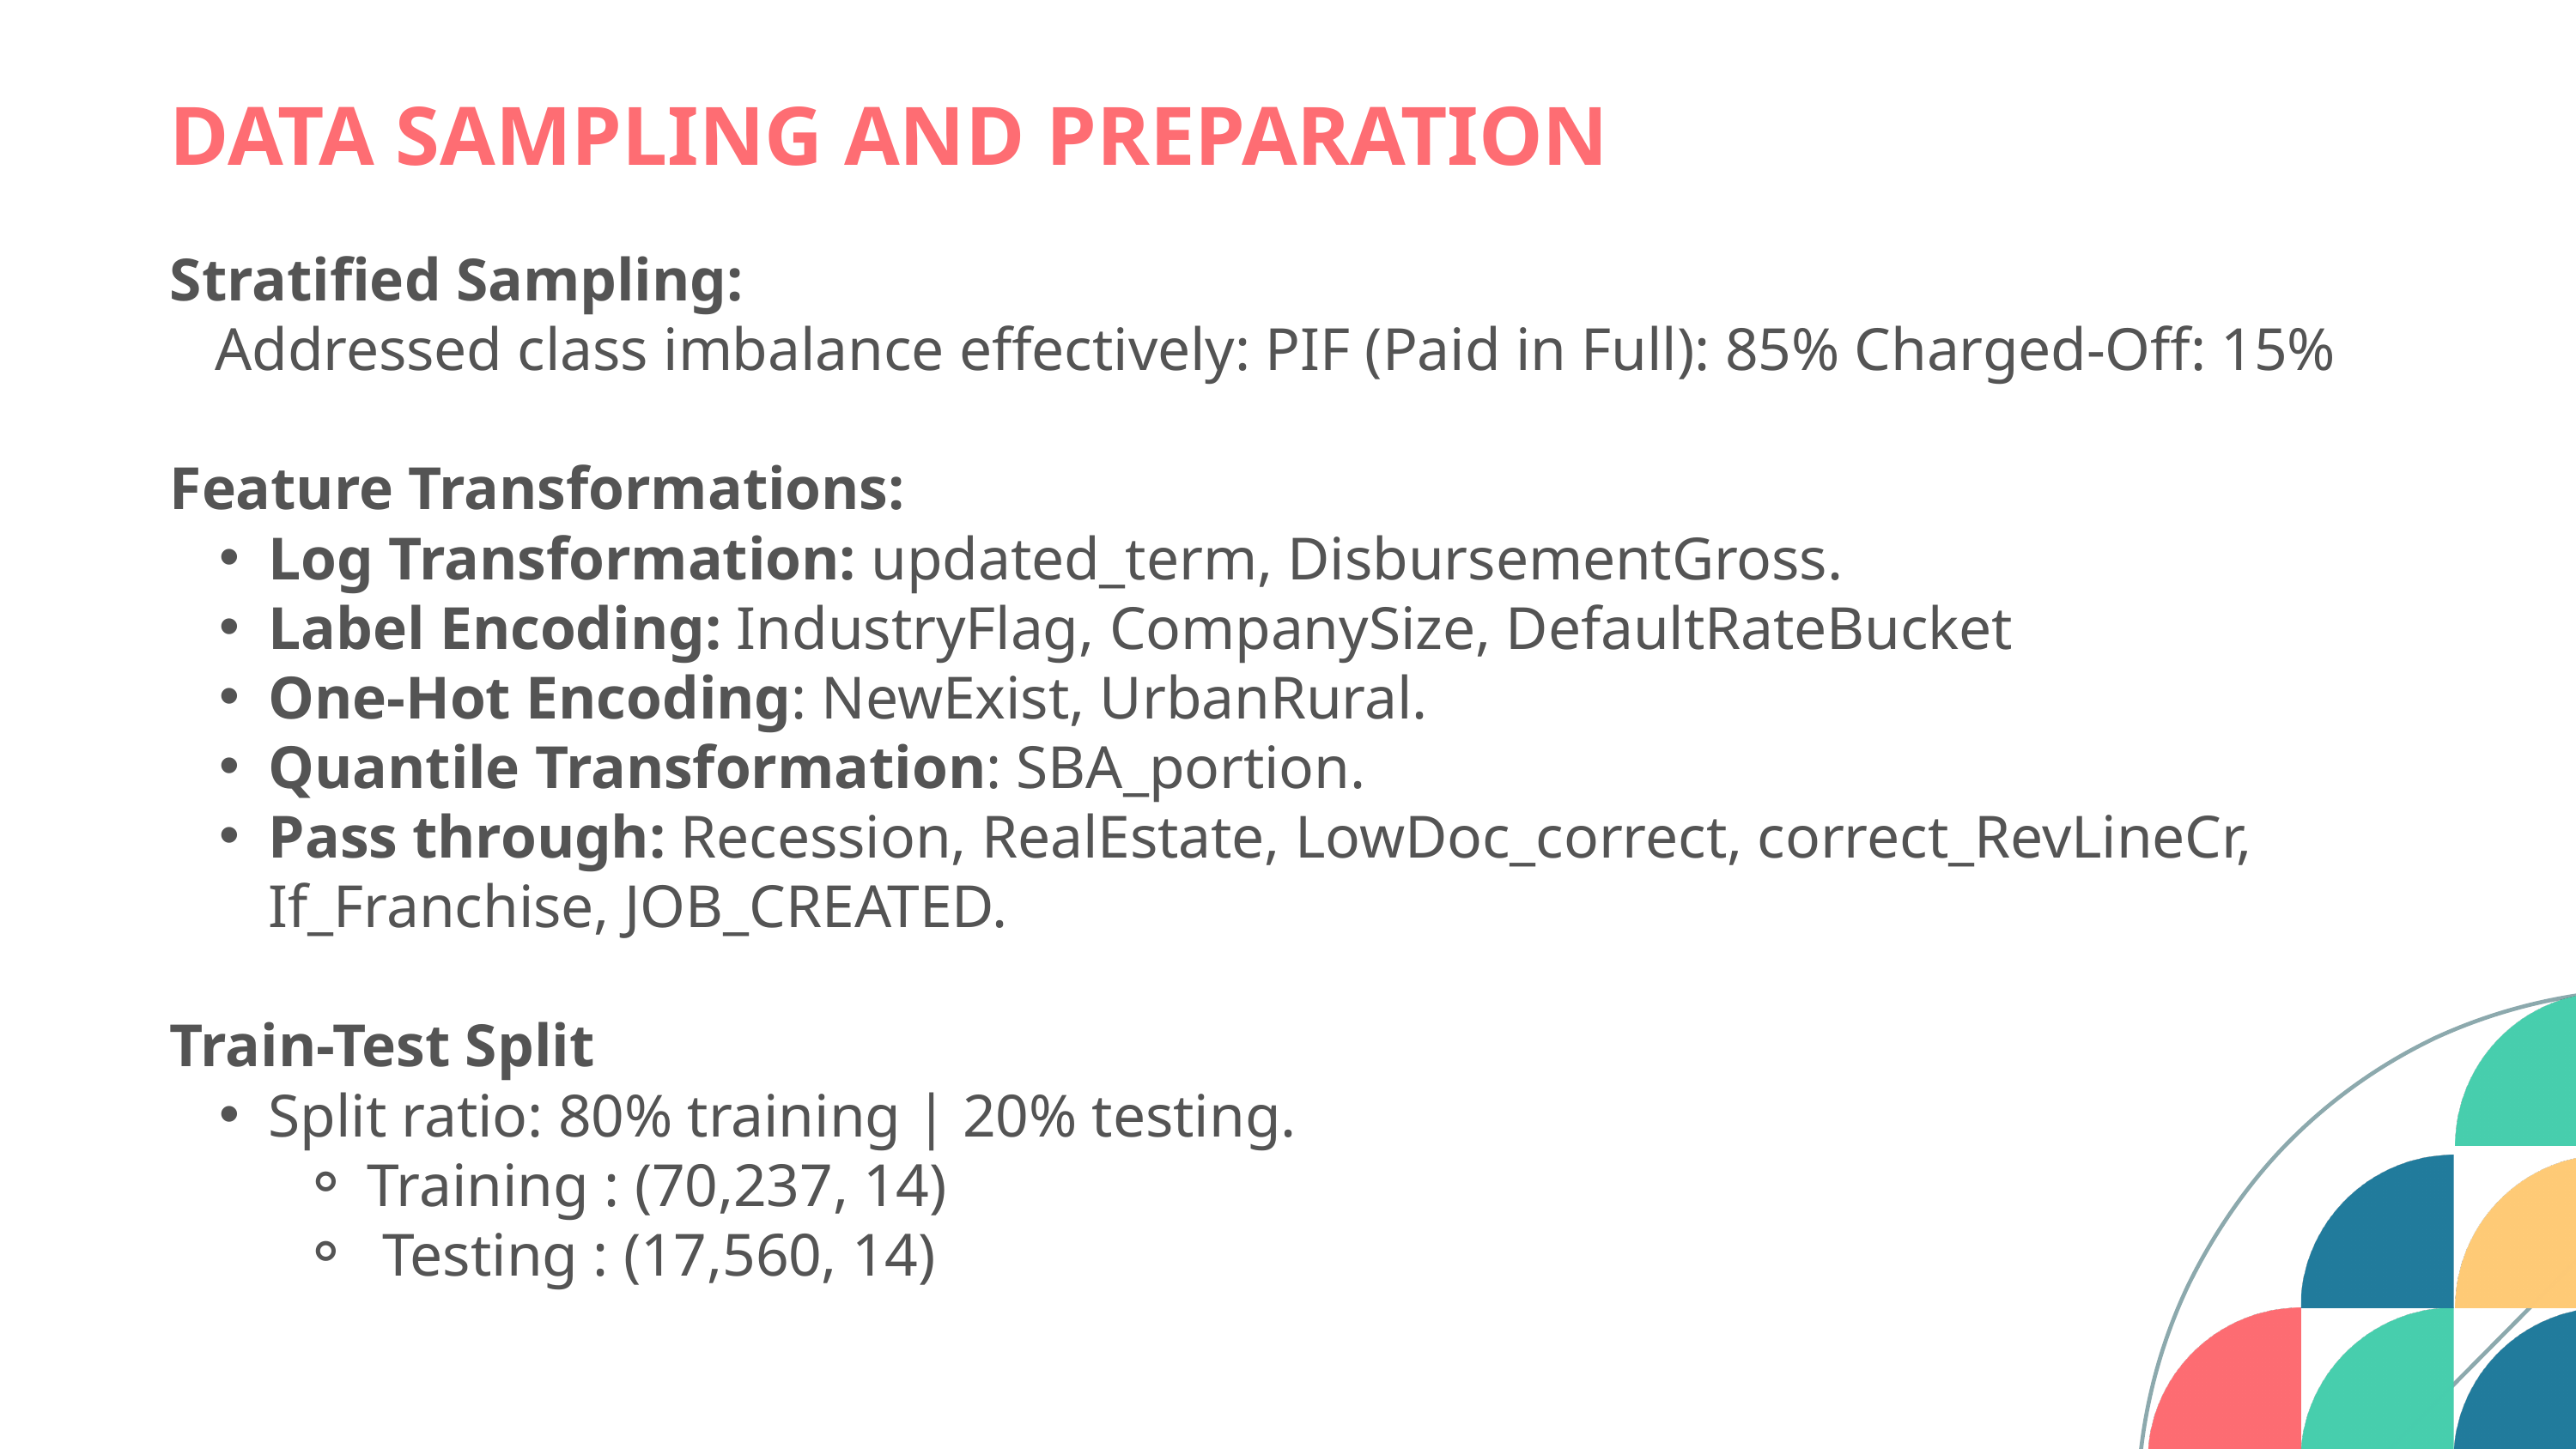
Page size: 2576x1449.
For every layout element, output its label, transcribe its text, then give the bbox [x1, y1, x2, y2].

text_box [2455, 992, 2576, 1065]
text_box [1945, 1066, 2576, 1449]
text_box Stratified Sampling: Addressed class imbalance effectively: PIF (Paid in Full): 85% Charged-Off: 15% Feature Transformations: Log Transformation: updated_term, DisbursementGross. Label Encoding: IndustryFlag, CompanySize, DefaultRateBucket One-Hot Encoding: NewExist, UrbanRural. Quantile Transformation: SBA_portion. Pass through: Recession, RealEstate, LowDoc_correct, correct_RevLineCr, If_Franchise, JOB_CREATED. Train-Test Split Split ratio: 80% training | 20% testing. Training : (70,237, 14) Testing : (17,560, 14) [169, 242, 2432, 1449]
text_box DATA SAMPLING AND PREPARATION [169, 100, 2066, 182]
